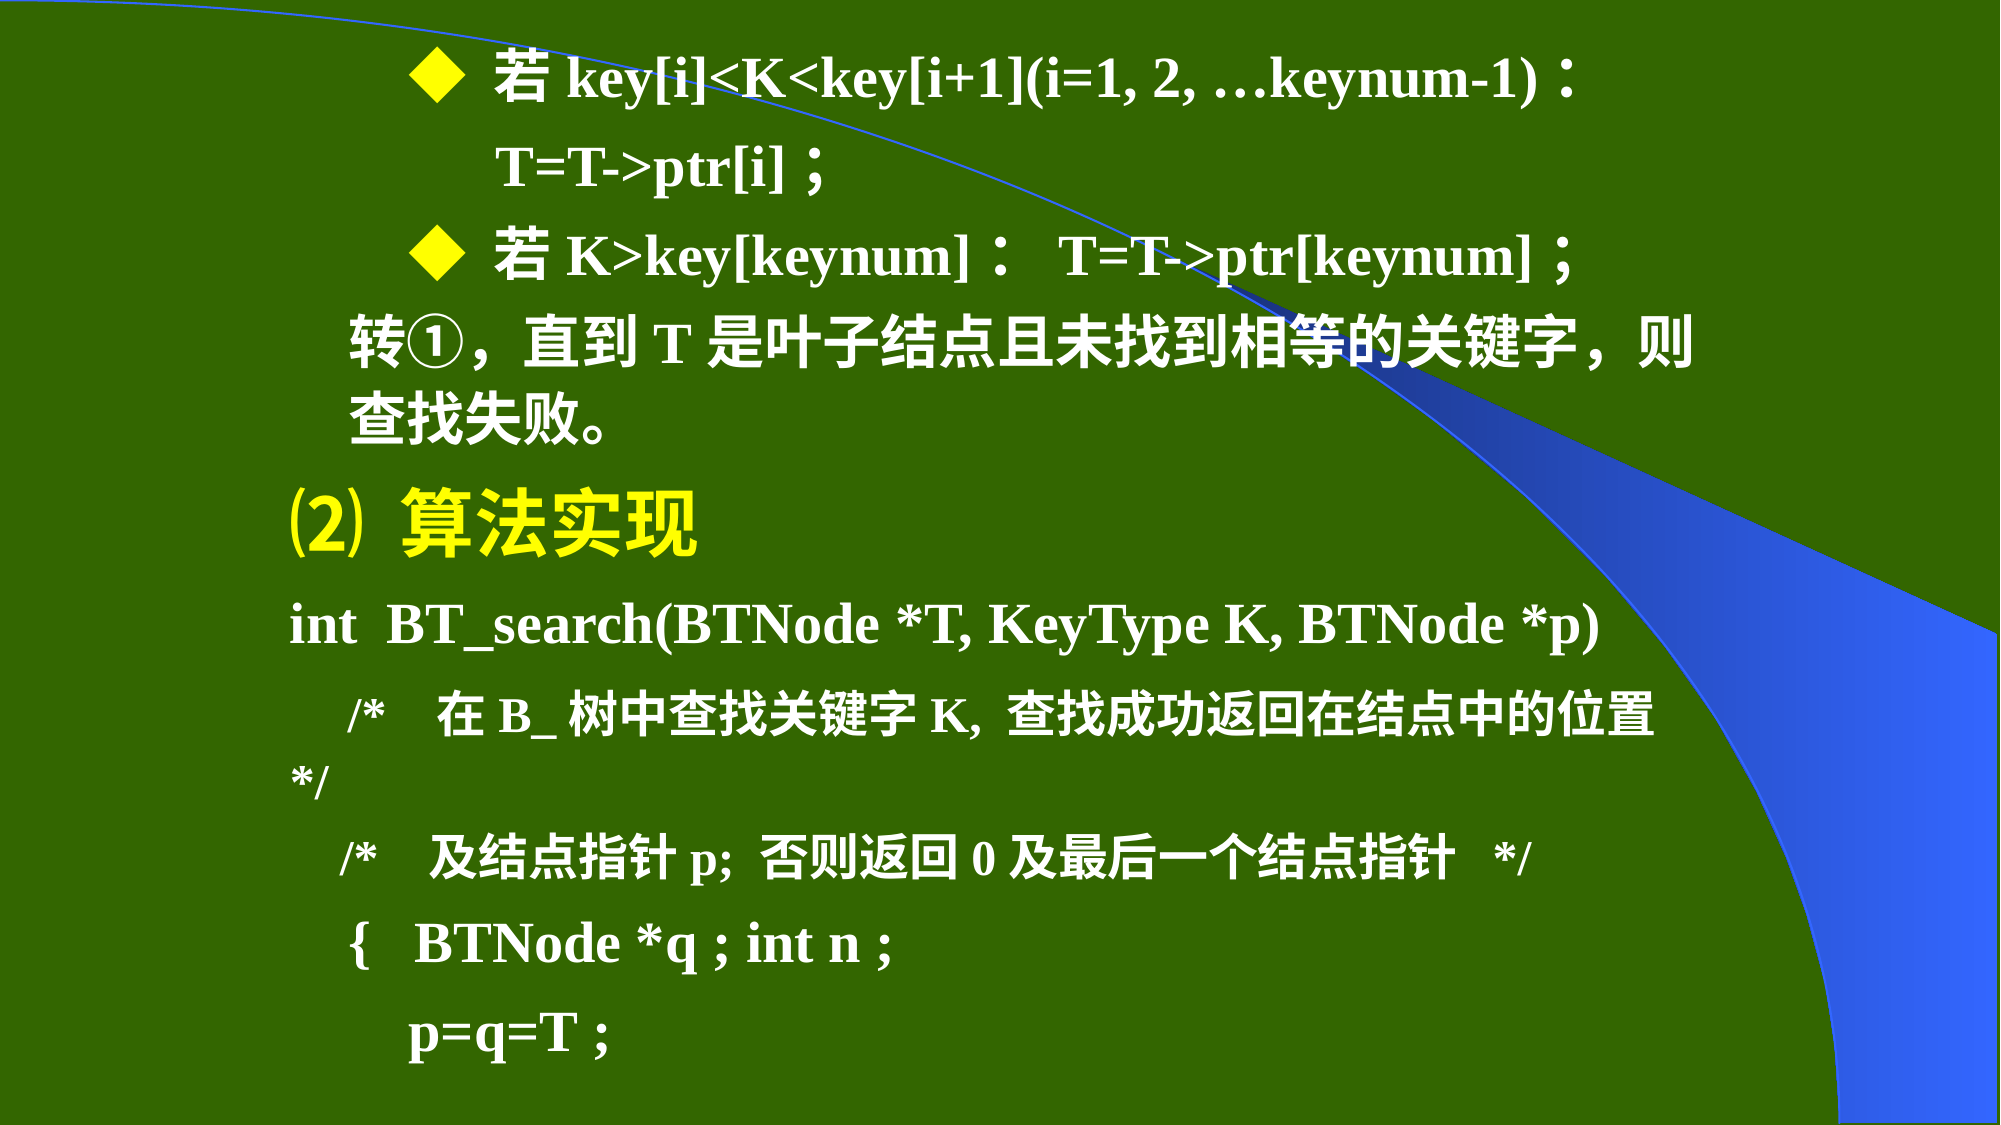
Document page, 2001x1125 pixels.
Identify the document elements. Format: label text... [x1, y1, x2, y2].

list ◆ 若key[i]<K<key[i+1](i=1, 2, …keynum-1)： T=T->ptr[i]； ◆ 若K>key[keynum]：T=T->ptr[keynum]； 转①，直到T是叶子结点且未找到相等的关键字，则查找失败。 ⑵ 算法实现 int BT_search(BTNode *T, KeyType K, BTNode *p) /* 在B_树中查找关键字K, 查找成功返回在结点中的位置 */ /* 及结点指针p; 否则返回0及最后一个结点指针 */ { BTNode *q ; int n ; p=q=T ; [274, 25, 1721, 1036]
